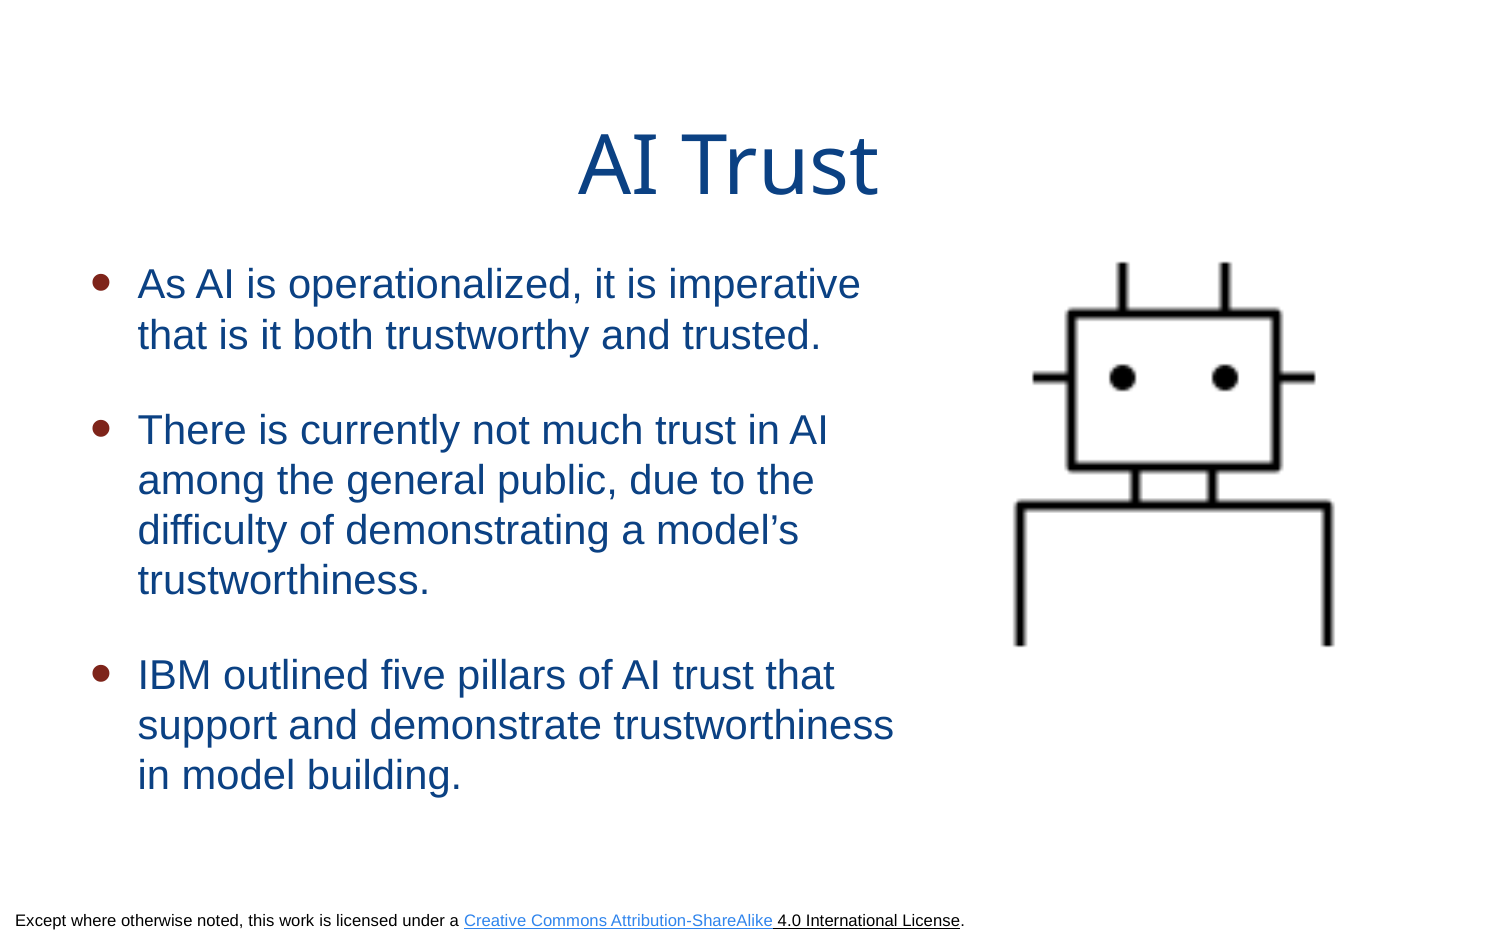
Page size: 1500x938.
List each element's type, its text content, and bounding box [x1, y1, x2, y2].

list As AI is operationalized, it is imperative that is it both trustworthy and trusted. There is currently not much trust in AI among the general public, due to the difficulty of demonstrating a model’s trustworthiness. IBM outlined five pillars of AI trust that support and demonstrate trustworthiness in model building. [79, 251, 950, 834]
picture [970, 251, 1380, 661]
title AI Trust [79, 93, 1380, 226]
